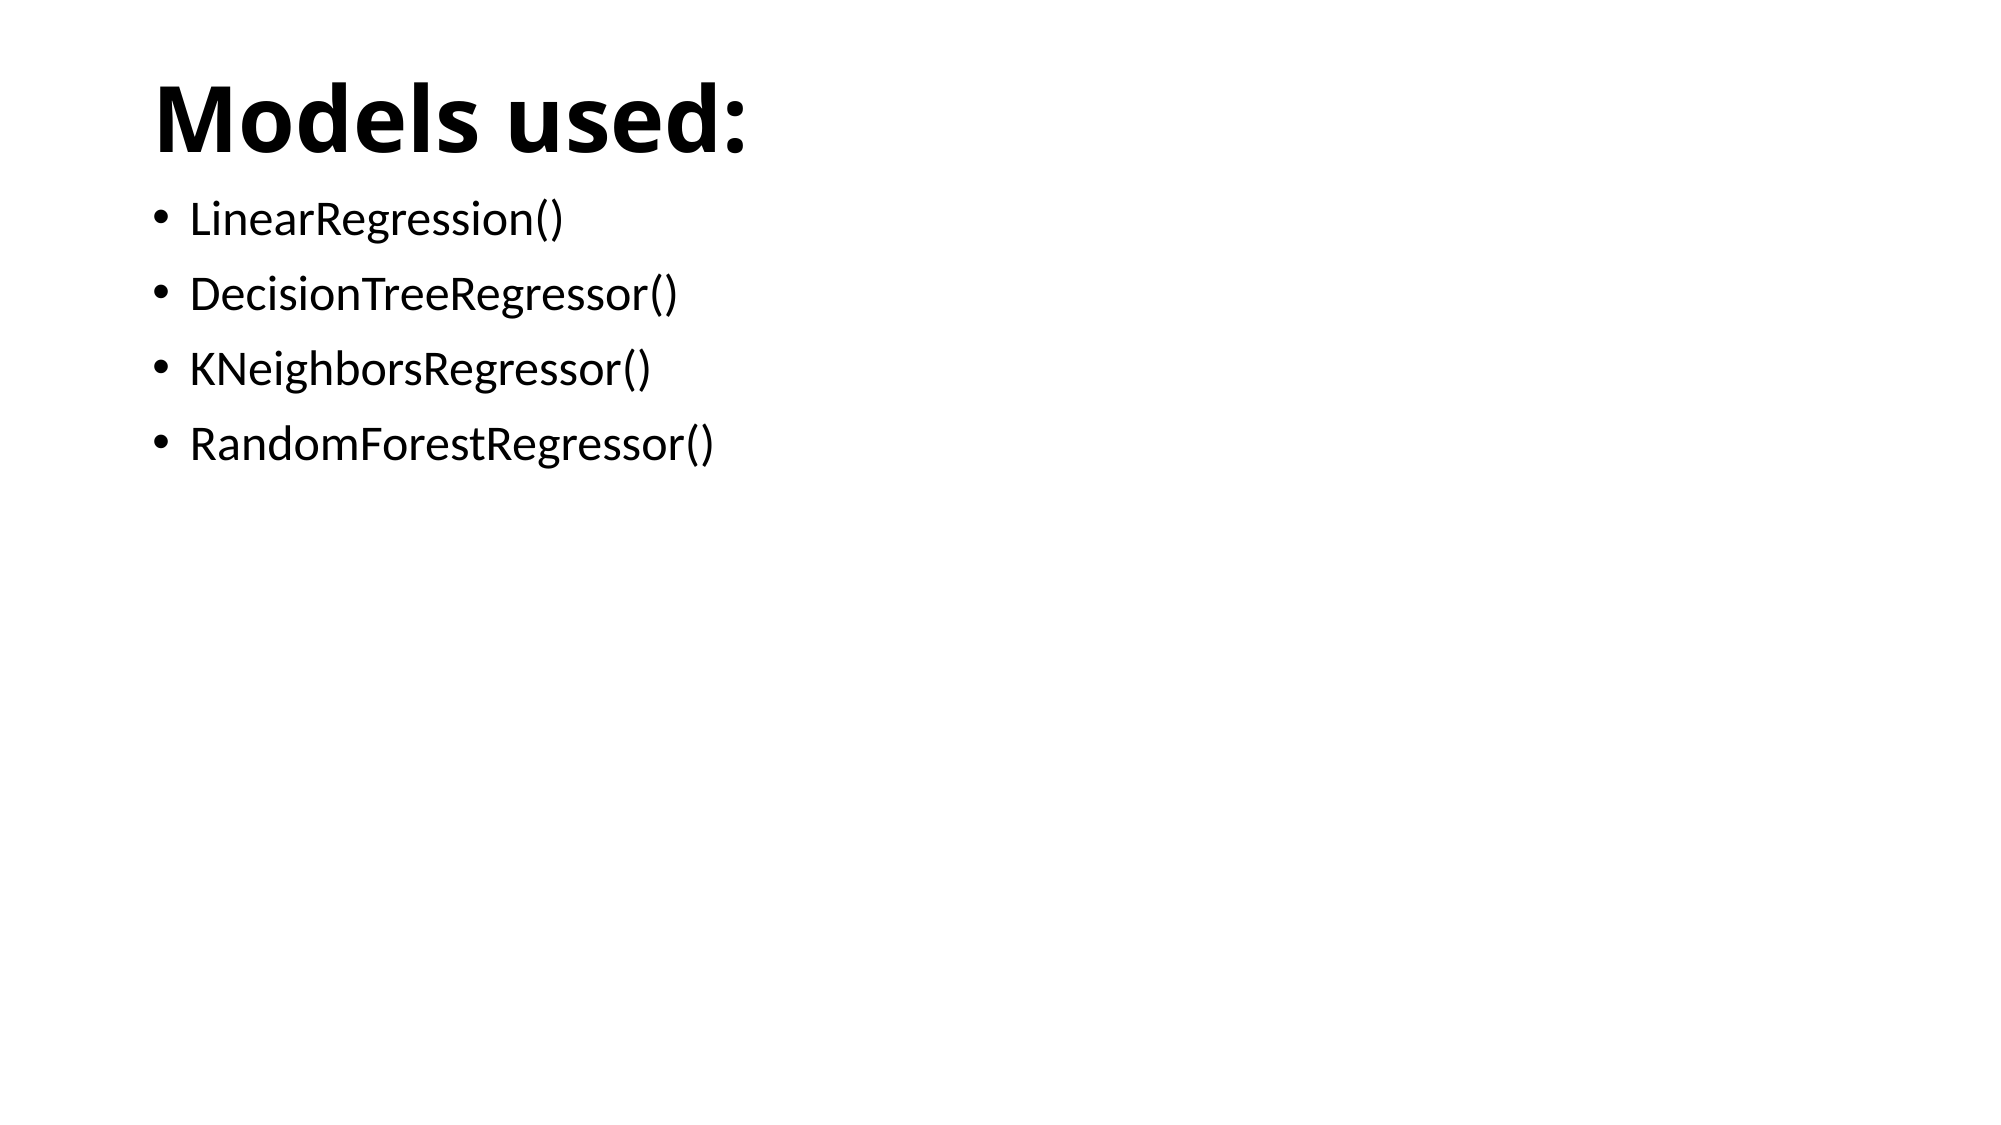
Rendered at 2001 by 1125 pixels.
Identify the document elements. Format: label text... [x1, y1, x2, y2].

list LinearRegression() DecisionTreeRegressor() KNeighborsRegressor() RandomForestRegressor() [137, 185, 1894, 1017]
title Models used: [137, 59, 1863, 185]
